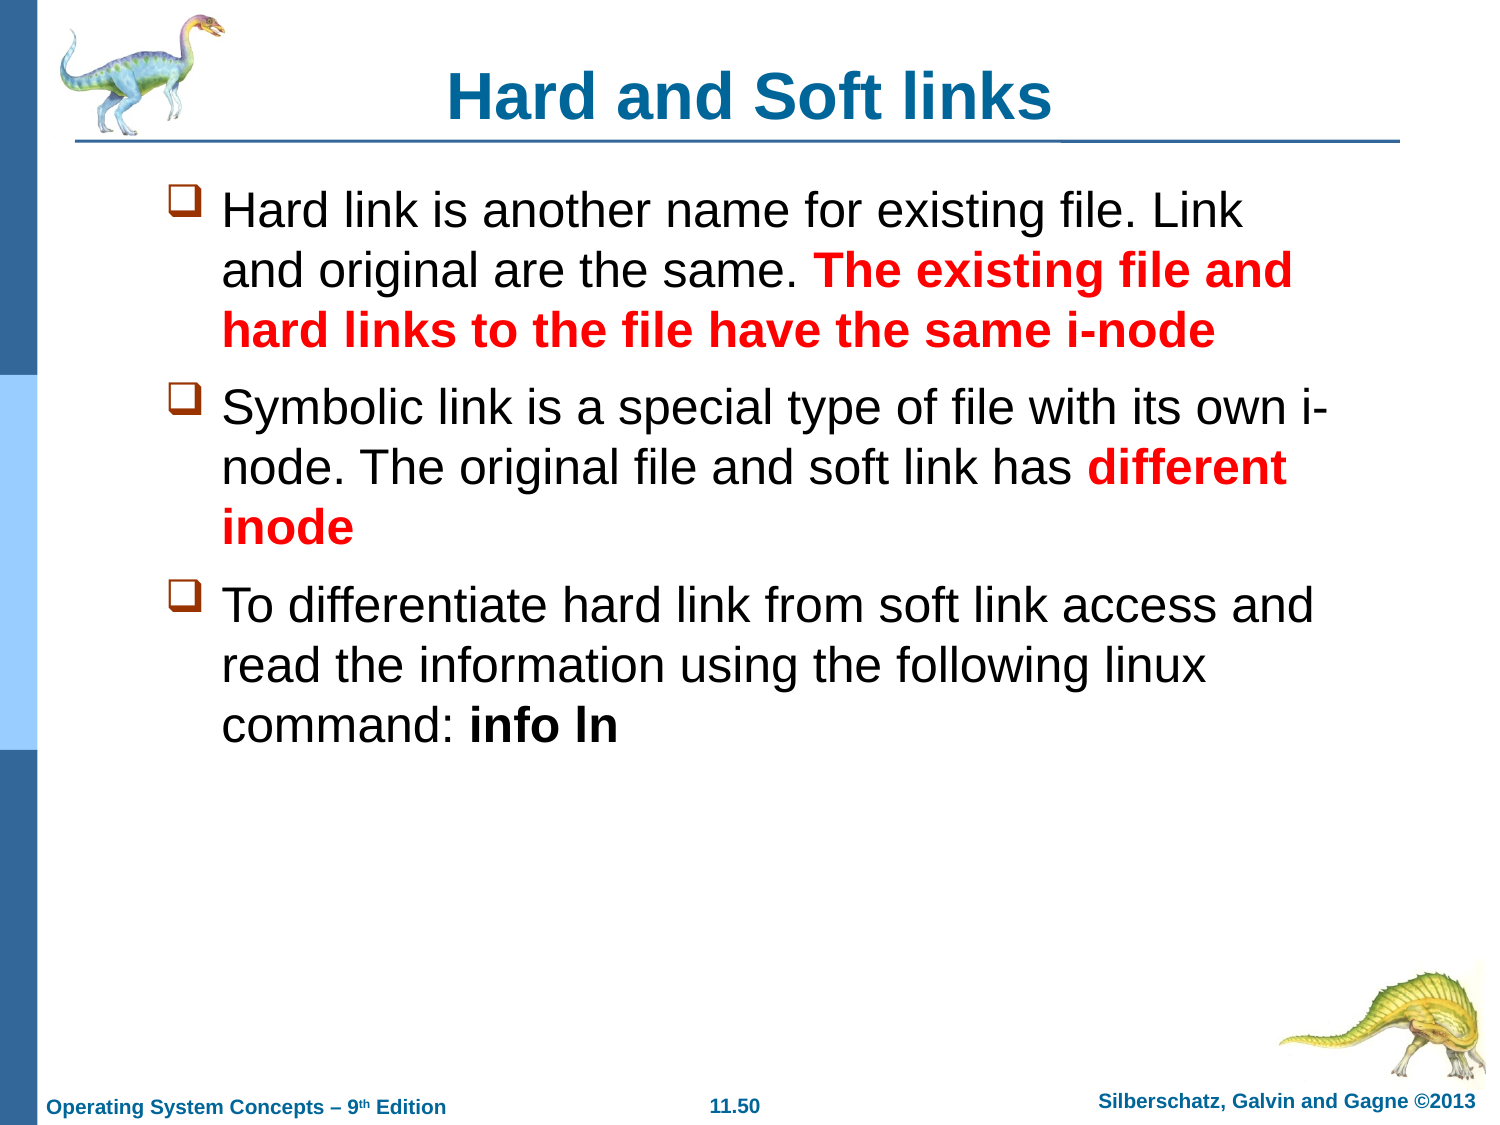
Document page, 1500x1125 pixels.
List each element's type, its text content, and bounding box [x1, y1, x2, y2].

list Hard link is another name for existing file. Link and original are the same. The existing file and hard links to the file have the same i-node Symbolic link is a special type of file with its own i-node. The original file and soft link has different inode To differentiate hard link from soft link access and read the information using the following linux command: info ln [150, 169, 1350, 845]
title Hard and Soft links [75, 45, 1425, 141]
picture [1275, 959, 1486, 1090]
picture [46, 0, 243, 149]
